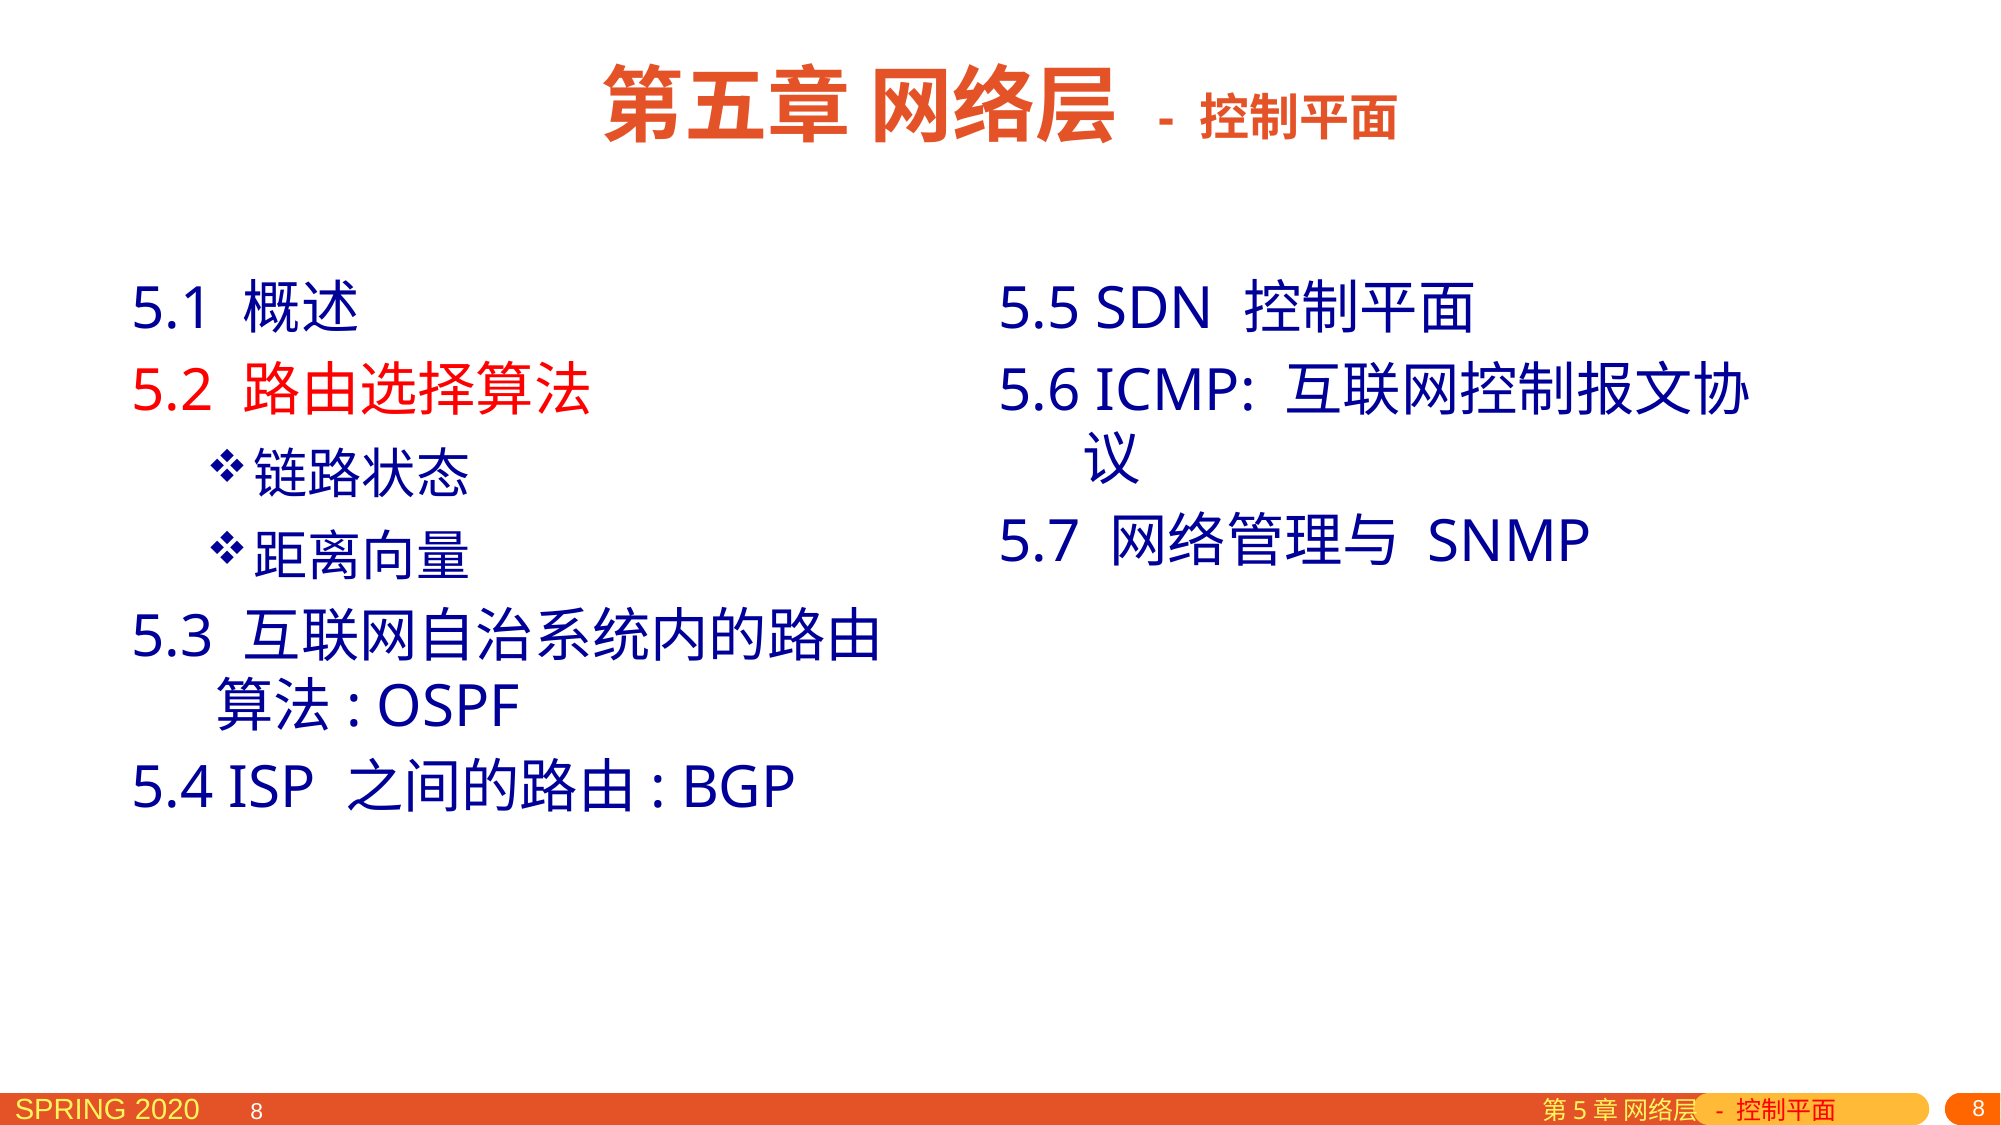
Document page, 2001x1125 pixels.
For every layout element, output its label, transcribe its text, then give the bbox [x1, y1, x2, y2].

list 5.5 SDN 控制平面 5.6 ICMP: 互联网控制报文协议 5.7 网络管理与 SNMP [983, 262, 1817, 1025]
title 第五章 网络层 - 控制平面 [86, 42, 1914, 161]
list 5.1 概述 5.2 路由选择算法 链路状态 距离向量 5.3 互联网自治系统内的路由算法: OSPF 5.4 ISP 之间的路由: BGP [116, 262, 950, 1025]
text_box 第5章 网络层 - 控制平面 [1527, 1086, 1886, 1125]
